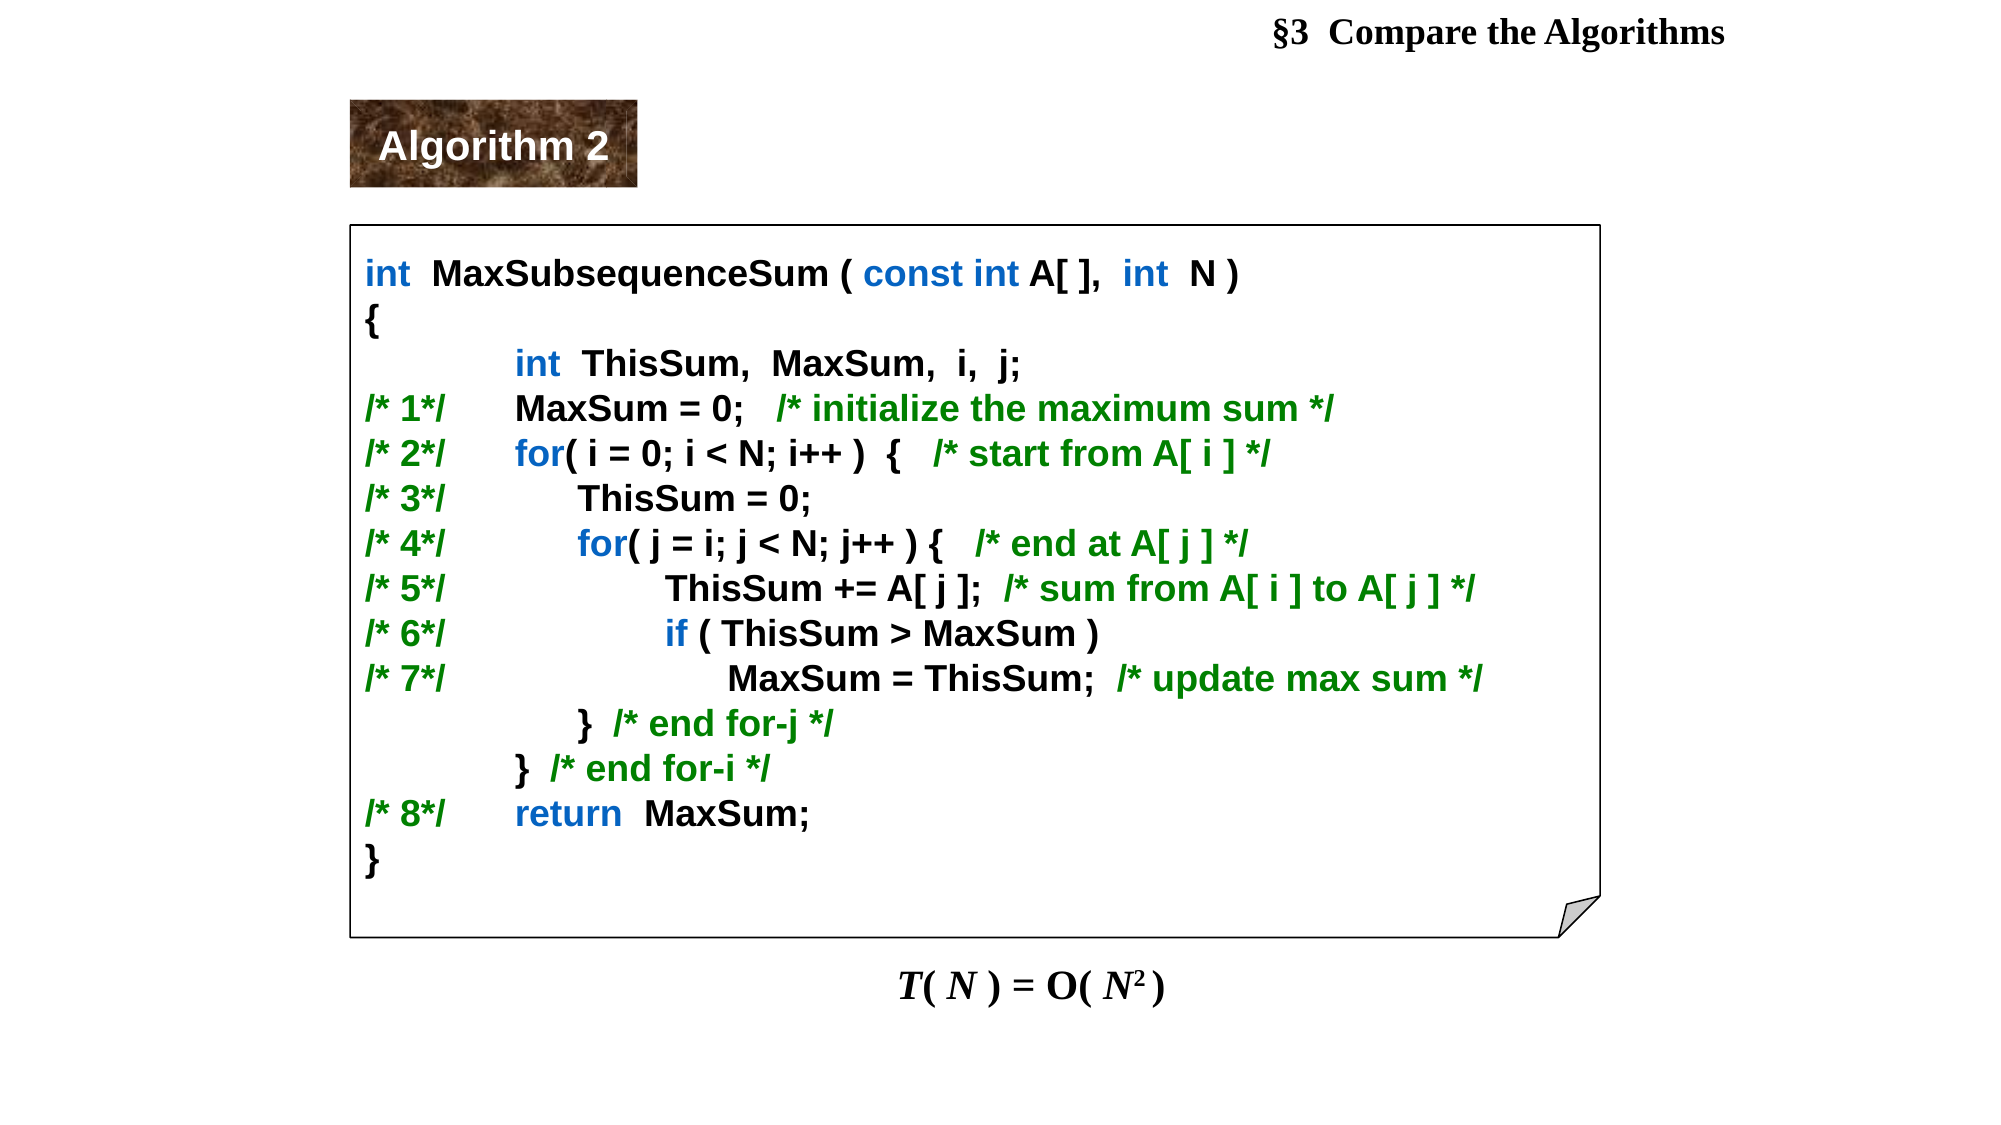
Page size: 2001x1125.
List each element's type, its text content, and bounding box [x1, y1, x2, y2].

text_box int MaxSubsequenceSum ( const int A[ ], int N ) { int ThisSum, MaxSum, i, j; /* 1*/ MaxSum = 0; /* initialize the maximum sum */ /* 2*/ for( i = 0; i < N; i++ ) { /* start from A[ i ] */ /* 3*/ ThisSum = 0; /* 4*/ for( j = i; j < N; j++ ) { /* end at A[ j ] */ /* 5*/ ThisSum += A[ j ]; /* sum from A[ i ] to A[ j ] */ /* 6*/ if ( ThisSum > MaxSum ) /* 7*/ MaxSum = ThisSum; /* update max sum */ } /* end for-j */ } /* end for-i */ /* 8*/ return MaxSum; } [350, 224, 1601, 938]
text_box §3 Compare the Algorithms [1175, 0, 1749, 60]
text_box T( N ) = O( N2 ) [812, 950, 1250, 1015]
text_box Algorithm 2 [349, 99, 638, 188]
